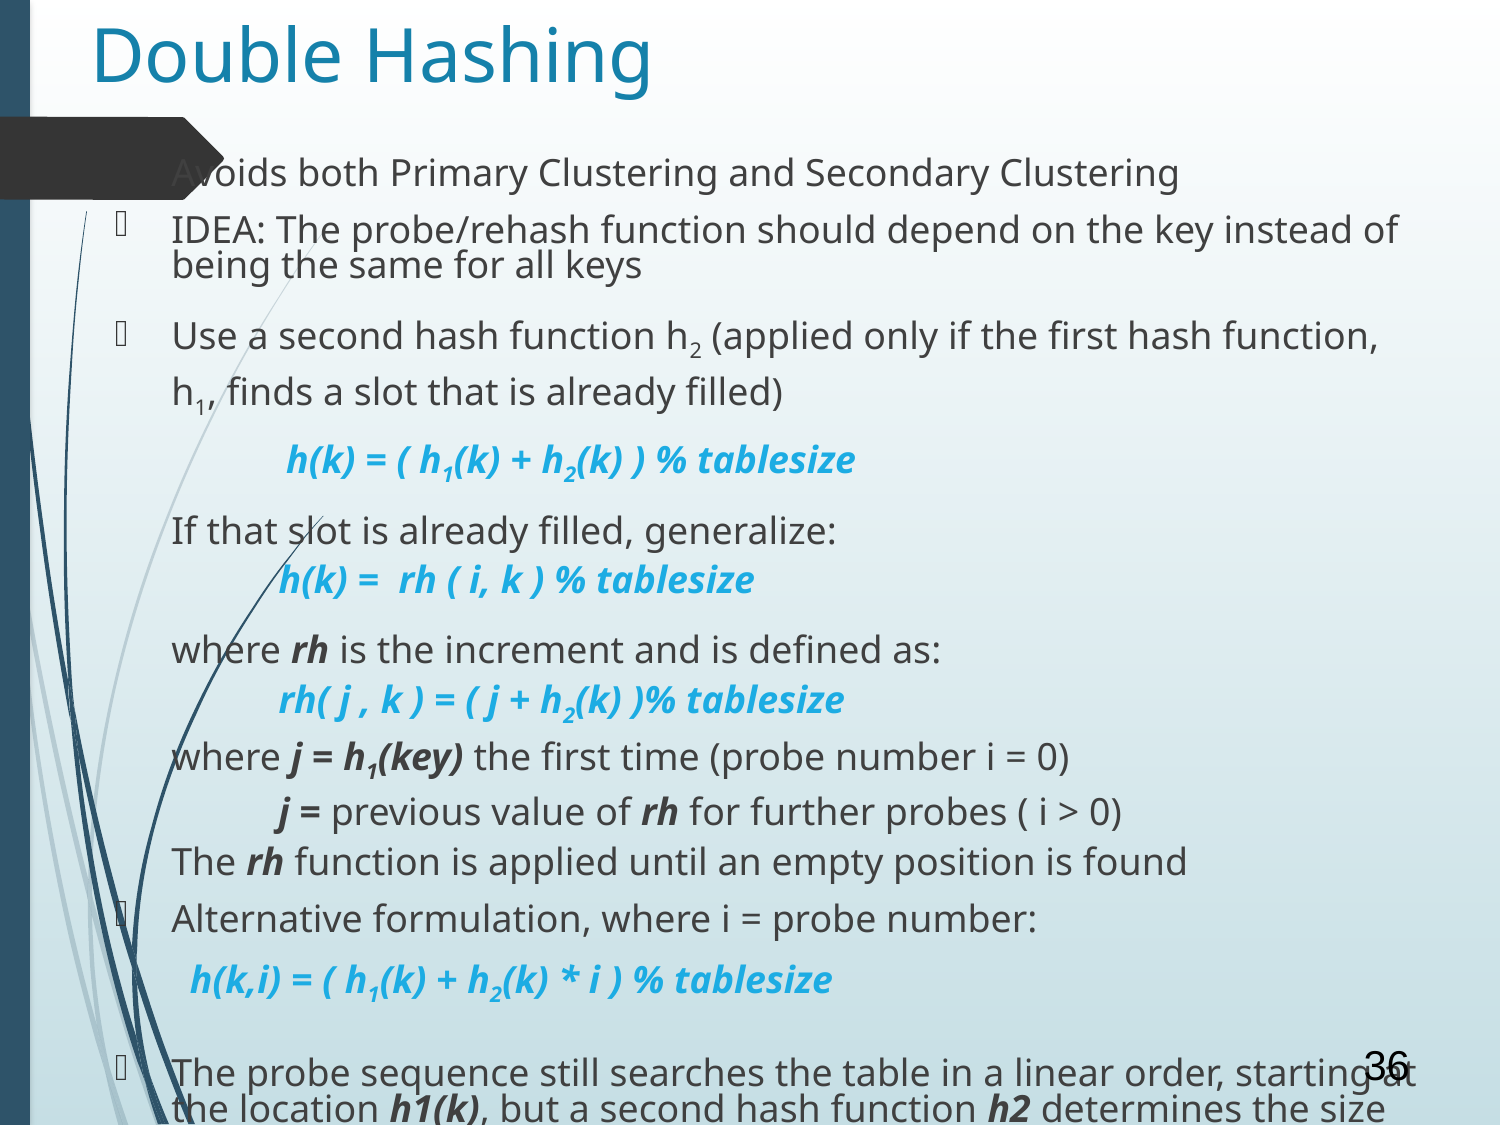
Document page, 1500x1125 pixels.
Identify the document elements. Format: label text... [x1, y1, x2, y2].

title Double Hashing [75, 0, 1425, 150]
slide_number 36 [1074, 1024, 1425, 1103]
list Avoids both Primary Clustering and Secondary Clustering IDEA: The probe/rehash function should depend on the key instead of being the same for all keys Use a second hash function h2 (applied only if the first hash function, h1, finds a slot that is already filled) h(k) = ( h1(k) + h2(k) ) % tablesize If that slot is already filled, generalize: h(k) = rh ( i, k ) % tablesize where rh is the increment and is defined as: rh( j , k ) = ( j + h2(k) )% tablesize where j = h1(key) the first time (probe number i = 0) j = previous value of rh for further probes ( i > 0) The rh function is applied until an empty position is found Alternative formulation, where i = probe number: h(k,i) = ( h1(k) + h2(k) * i ) % tablesize The probe sequence still searches the table in a linear order, starting at the location h1(k), but a second hash function h2 determines the size of the steps taken, depends on the key and is independent of h1. [99, 149, 1438, 1088]
